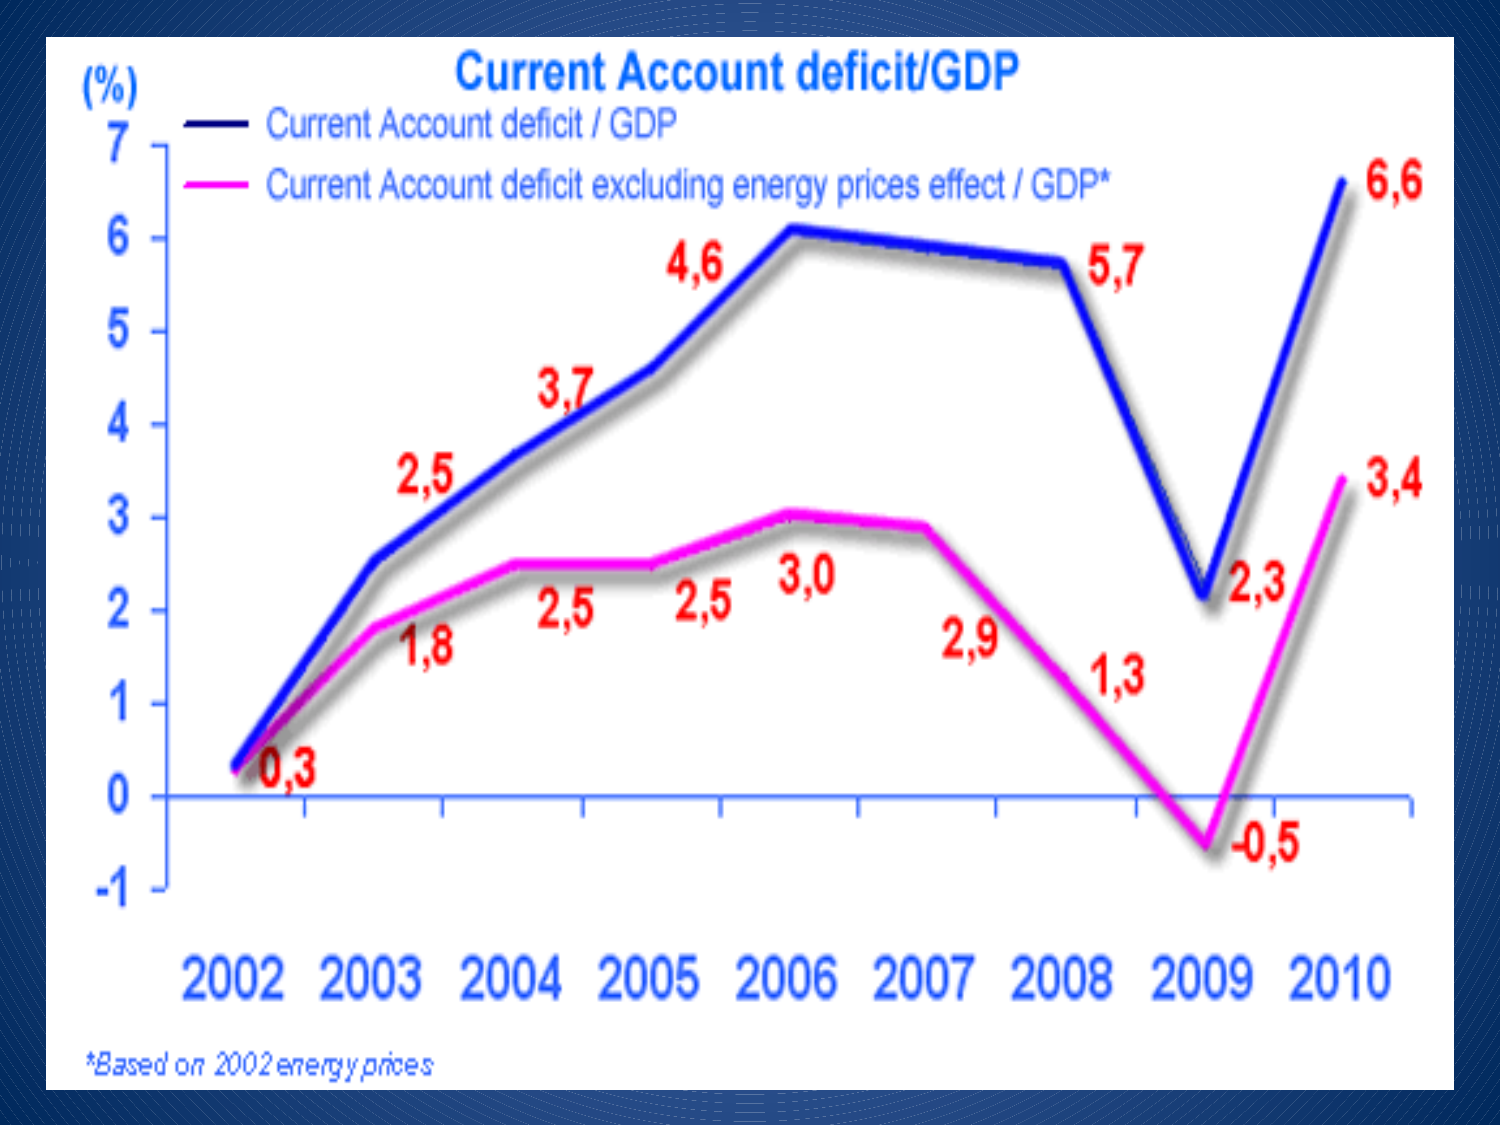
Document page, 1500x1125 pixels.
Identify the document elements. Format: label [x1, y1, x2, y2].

picture [46, 37, 1454, 1091]
